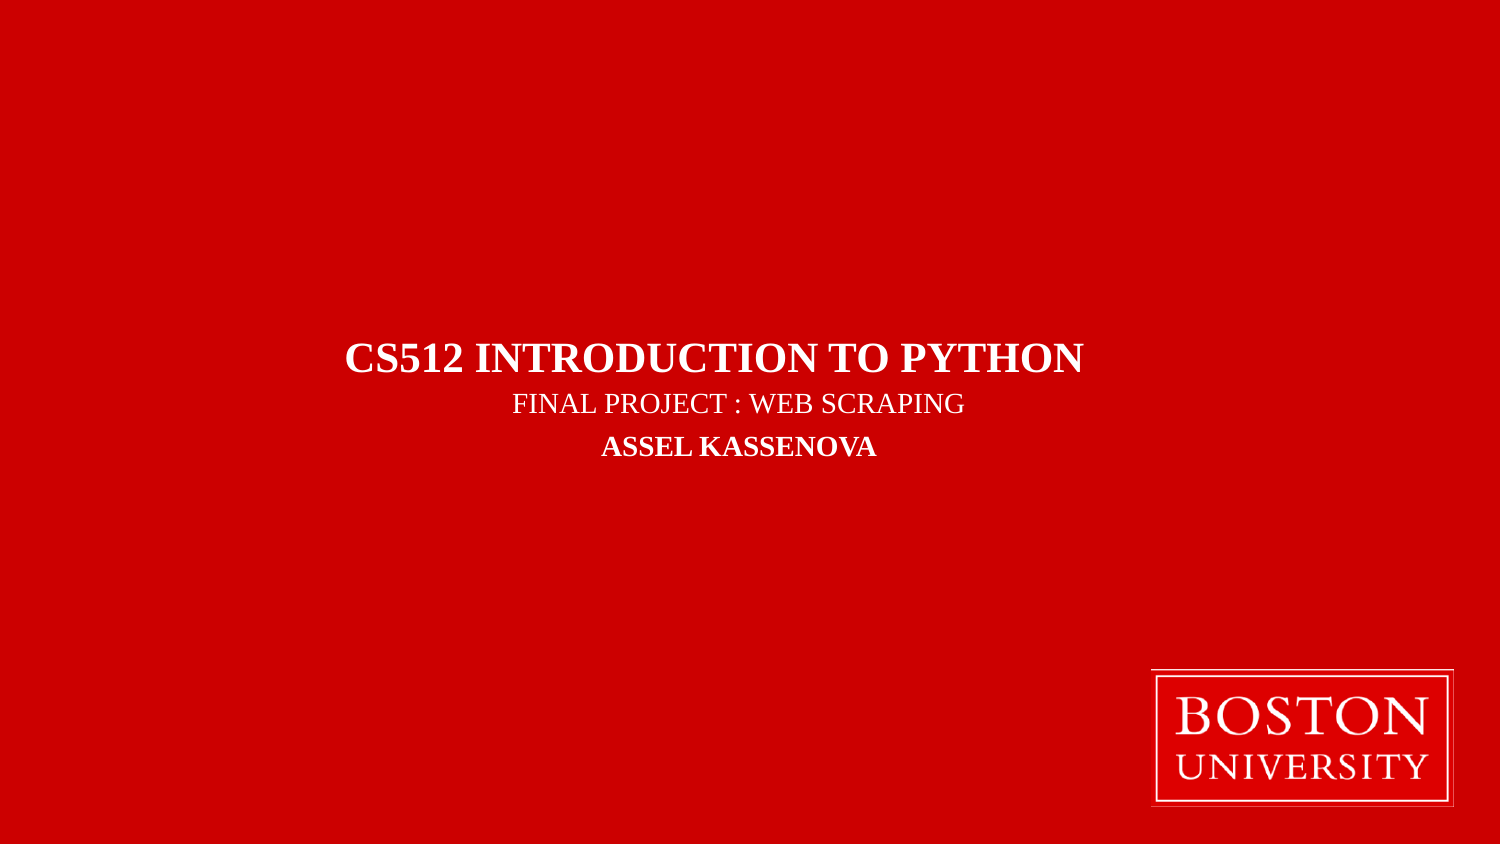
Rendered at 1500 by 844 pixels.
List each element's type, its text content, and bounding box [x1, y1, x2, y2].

picture [1151, 669, 1455, 807]
text_box ASSEL KASSENOVA [585, 411, 1303, 477]
subtitle CS512 INTRODUCTION TO PYTHON [329, 314, 1171, 397]
text_box FINAL PROJECT : WEB SCRAPING [497, 368, 1214, 434]
